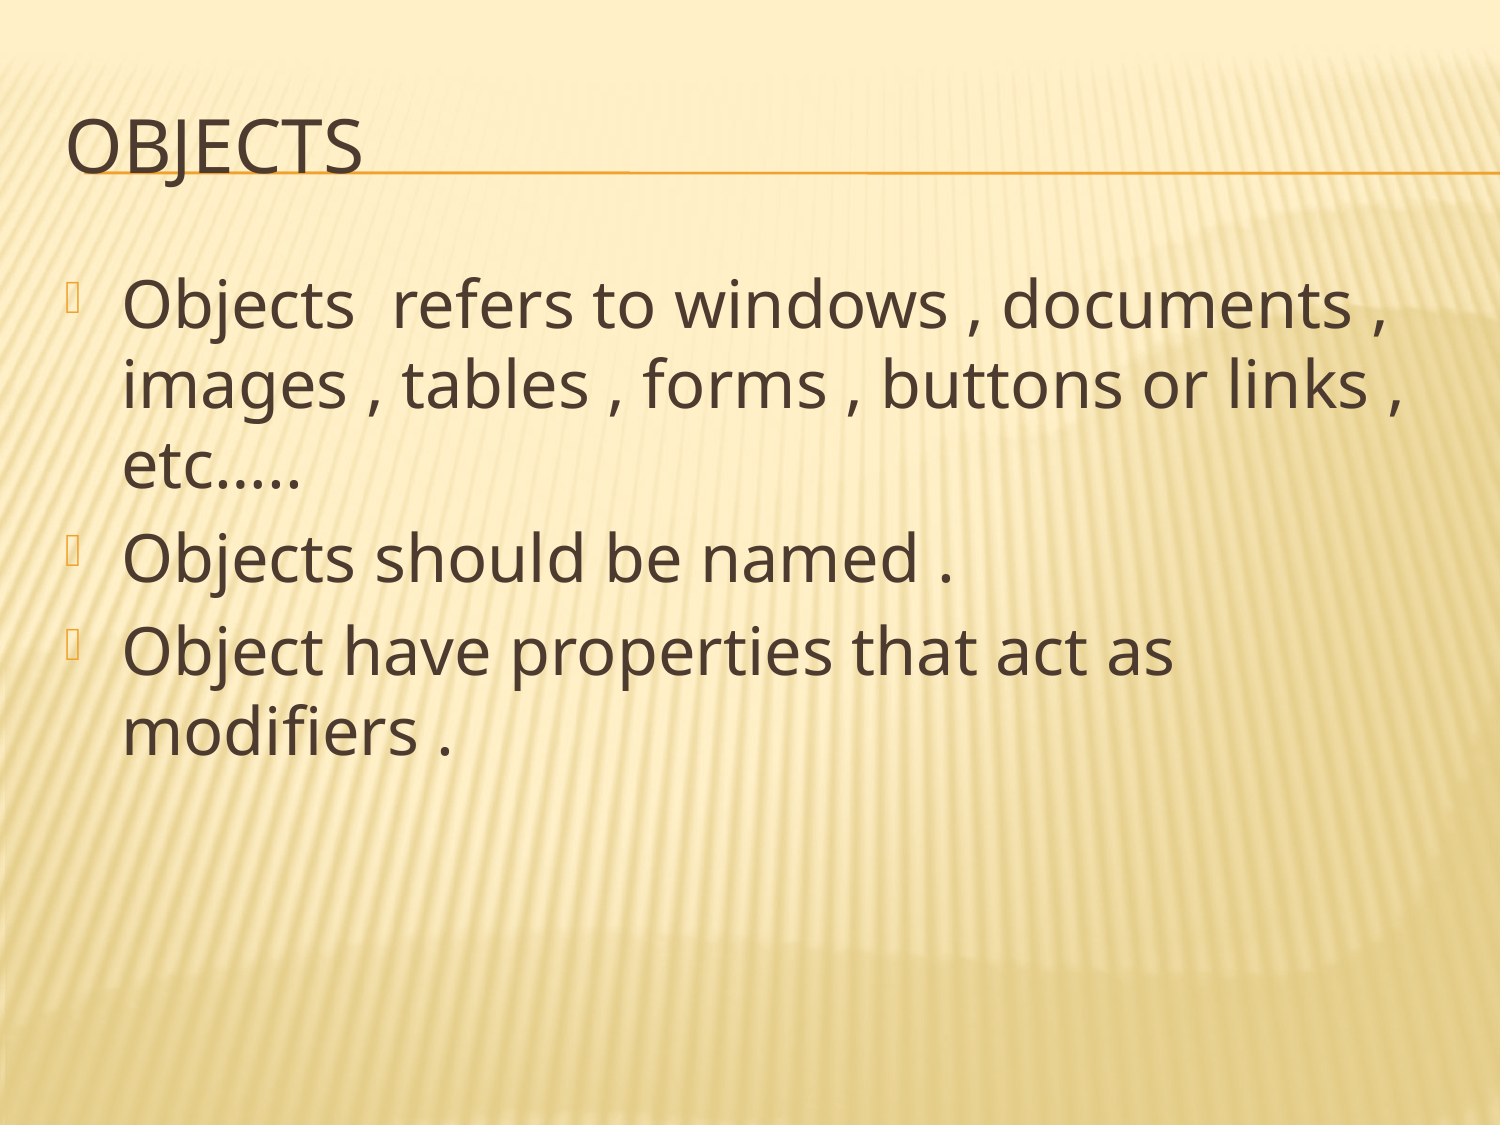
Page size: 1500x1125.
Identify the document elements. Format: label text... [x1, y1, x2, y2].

title OBJECTS [50, 75, 1475, 213]
list Objects refers to windows , documents , images , tables , forms , buttons or links , etc….. Objects should be named . Object have properties that act as modifiers . [50, 254, 1475, 998]
